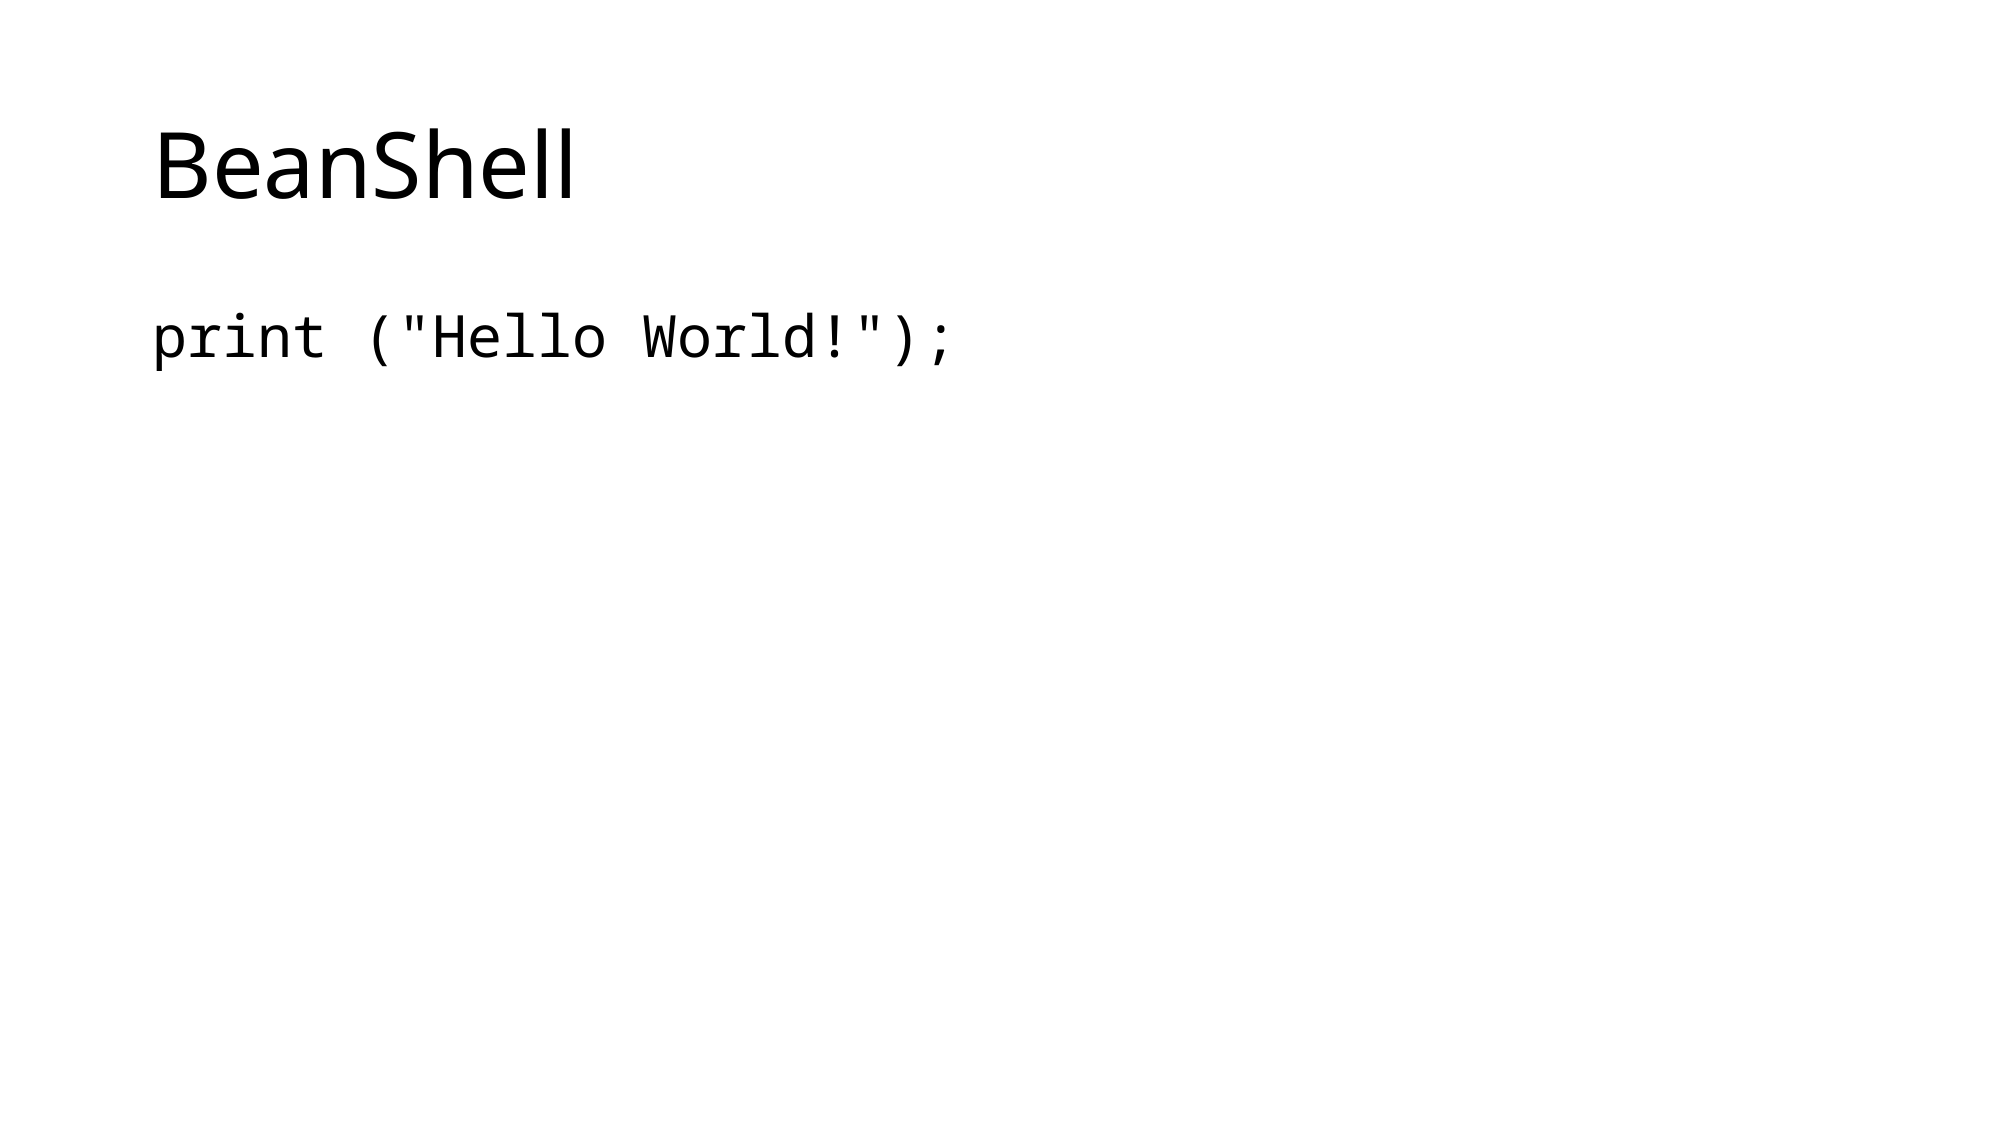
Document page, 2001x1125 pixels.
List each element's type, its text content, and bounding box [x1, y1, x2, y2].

title BeanShell [137, 59, 1863, 278]
list print ("Hello World!"); [137, 299, 1863, 1014]
